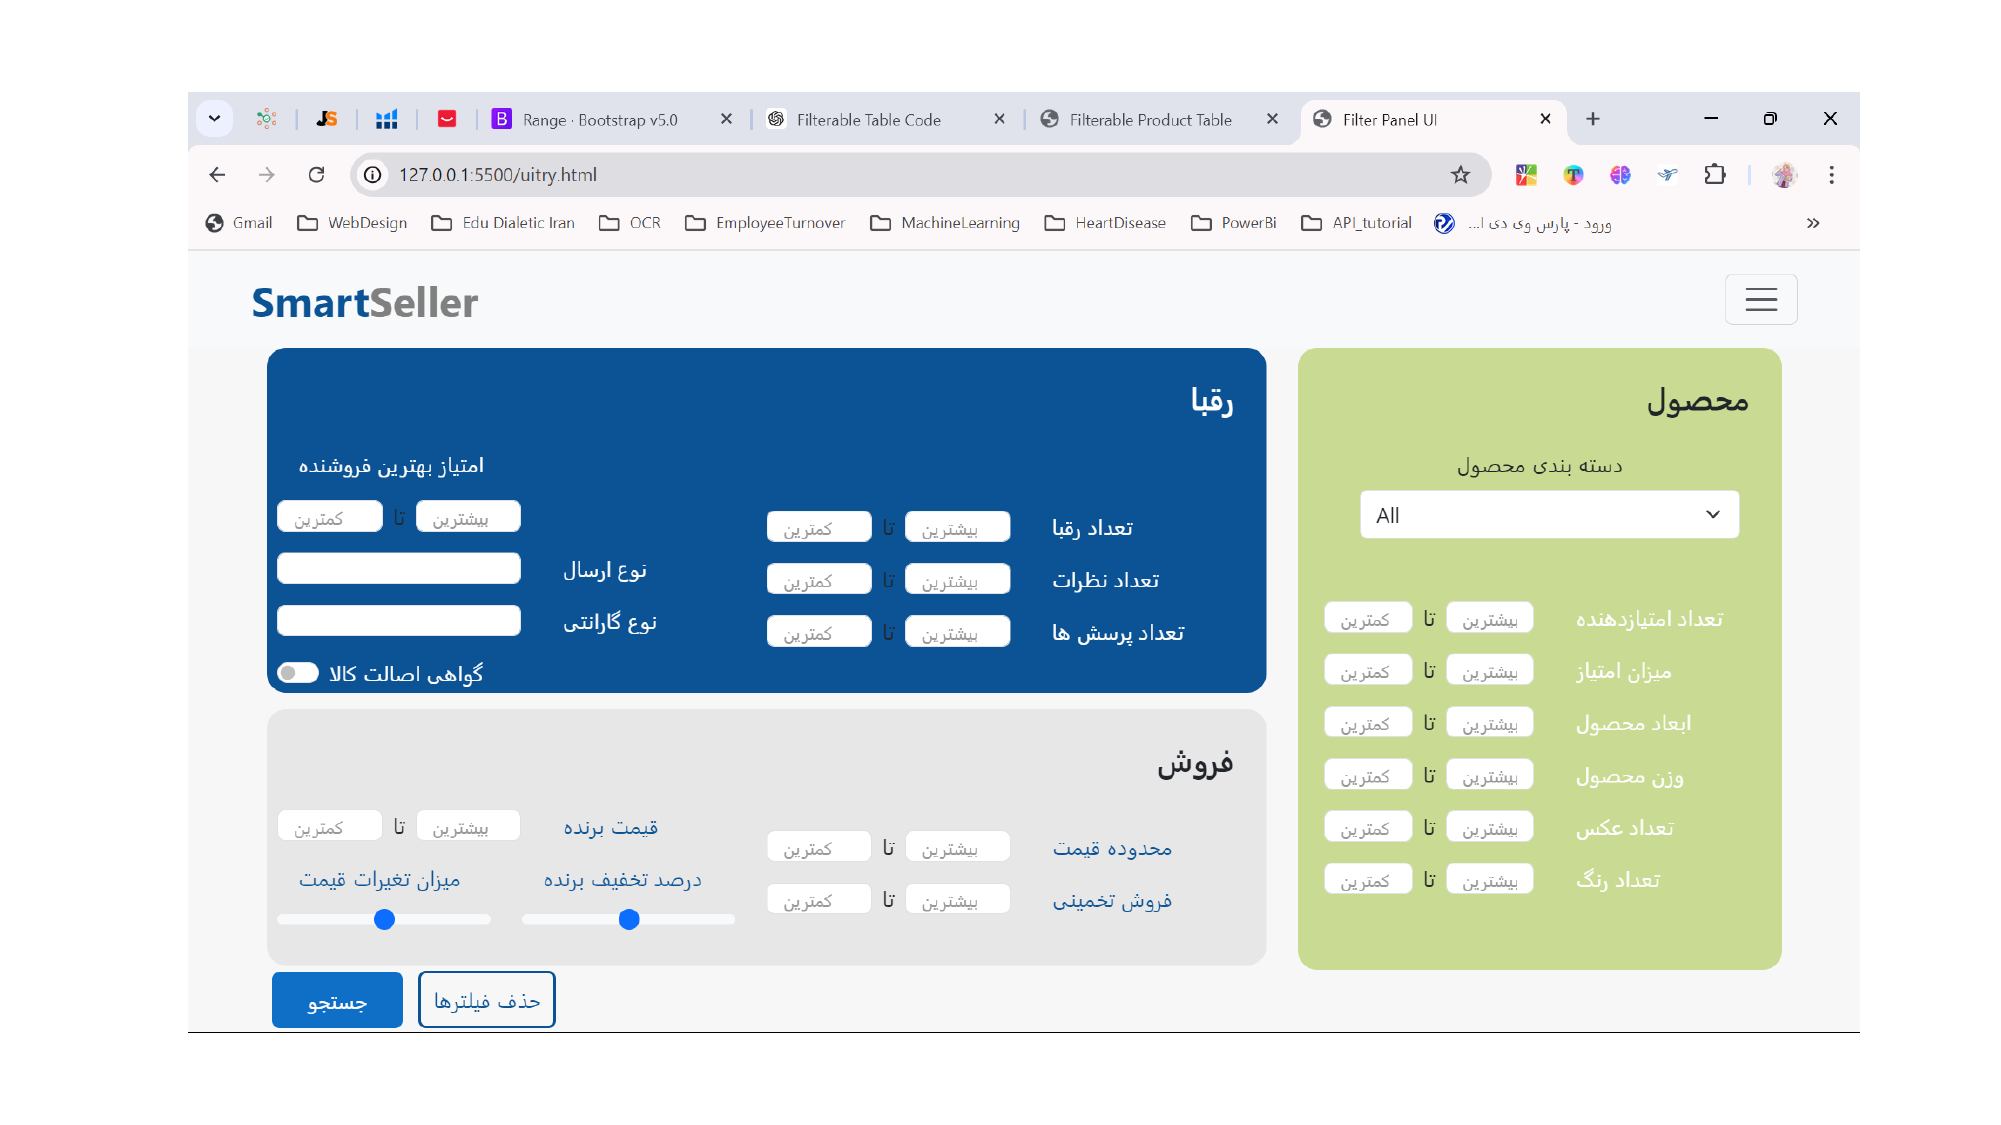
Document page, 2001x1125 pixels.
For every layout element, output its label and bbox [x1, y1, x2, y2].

list [188, 92, 1861, 1033]
